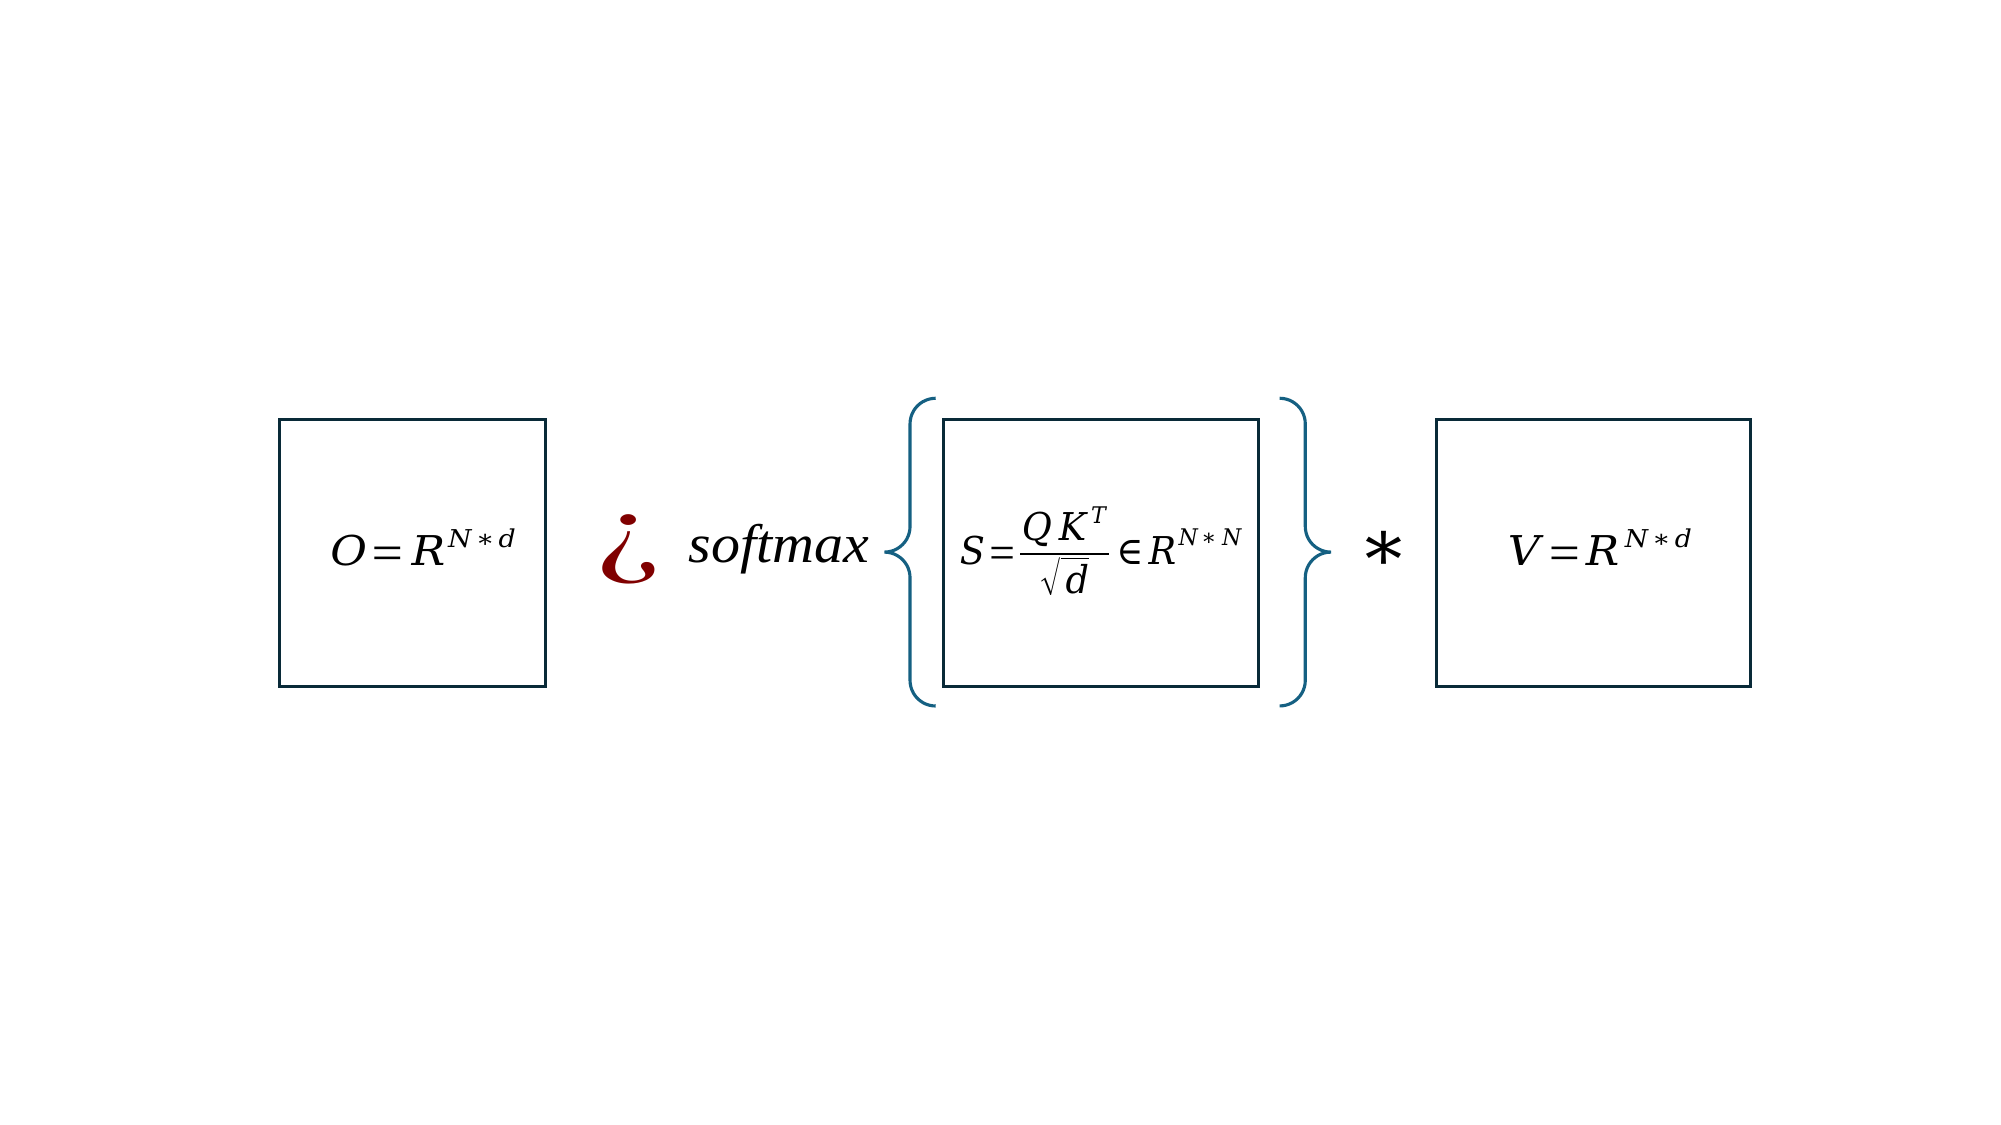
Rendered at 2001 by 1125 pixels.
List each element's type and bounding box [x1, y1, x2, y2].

text_box [1435, 418, 1752, 688]
text_box [942, 418, 1260, 688]
text_box [884, 396, 1332, 708]
text_box [278, 418, 547, 688]
